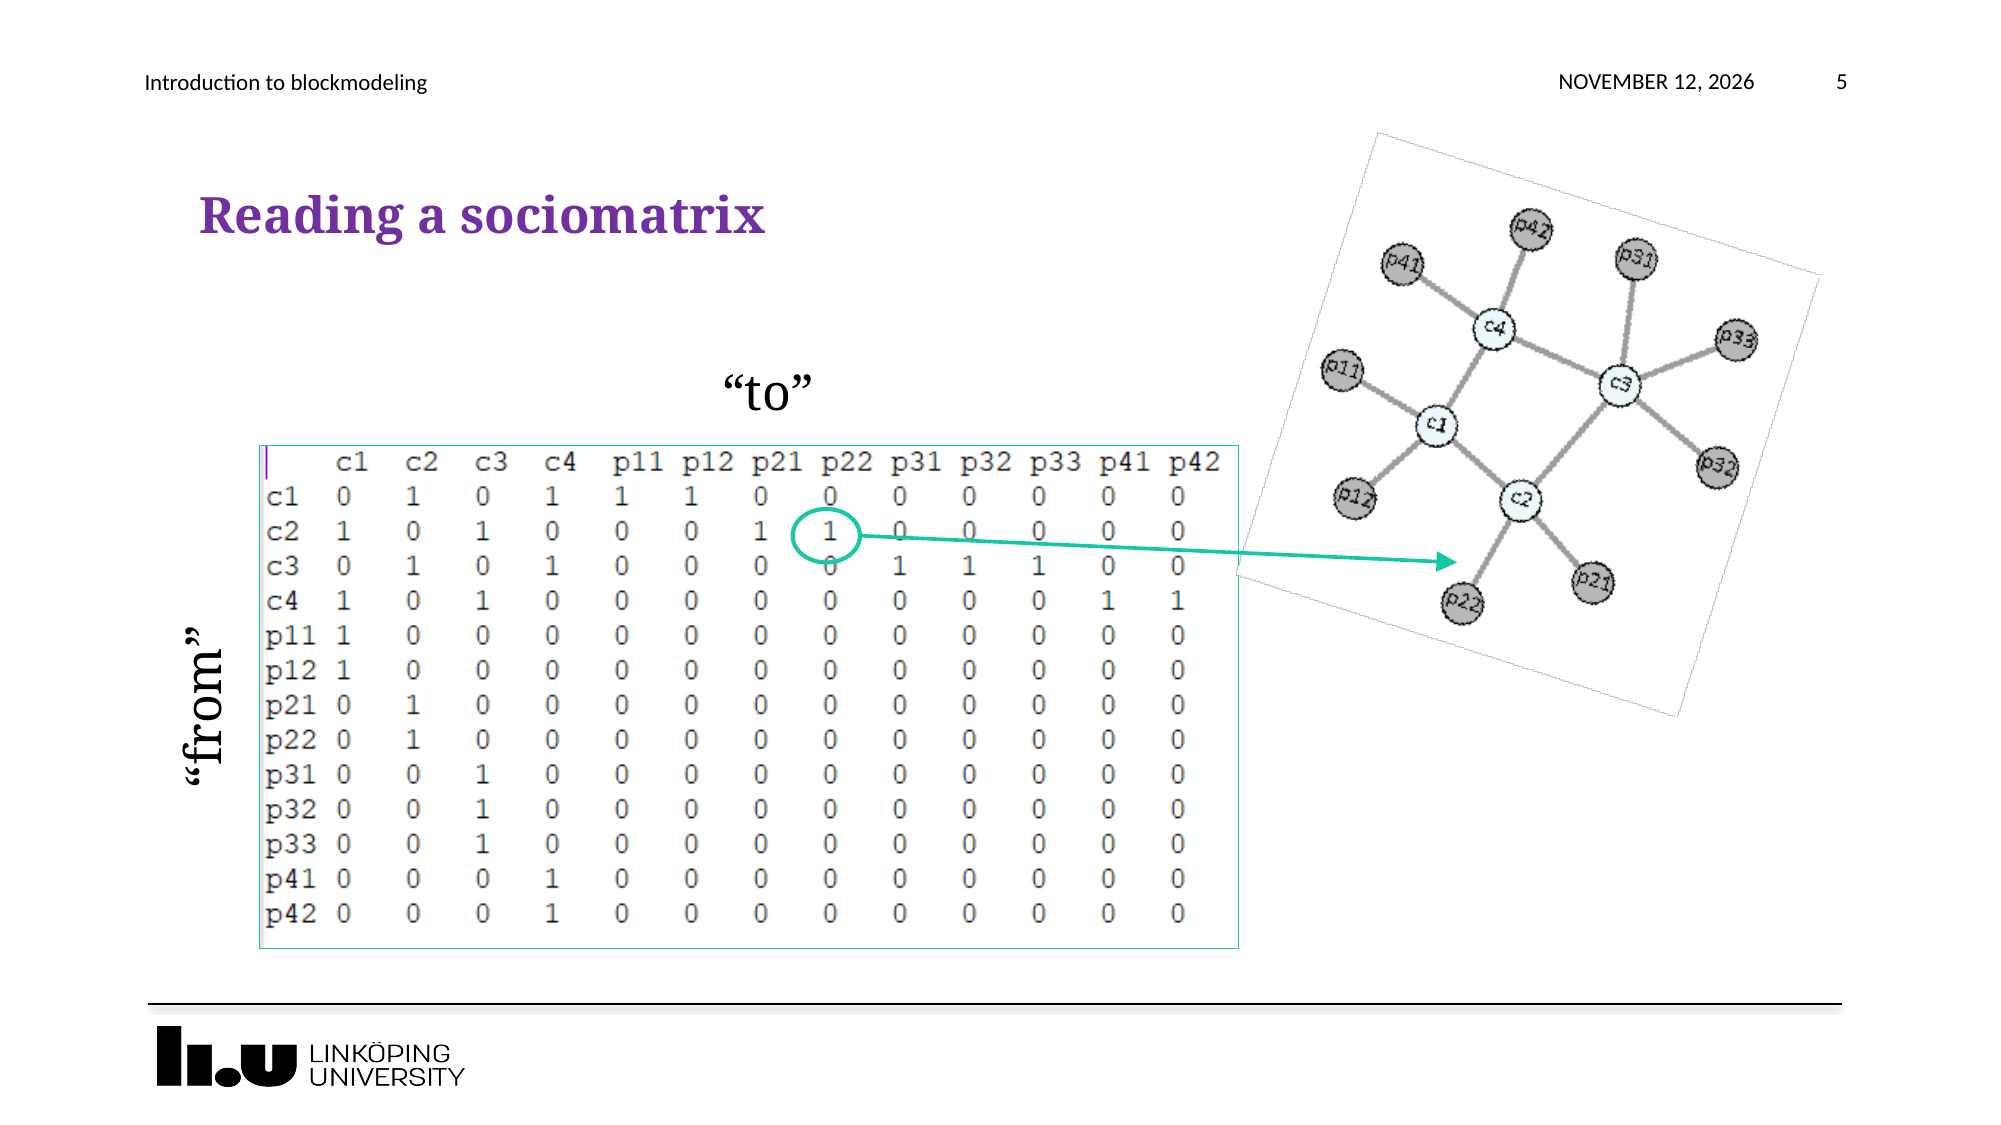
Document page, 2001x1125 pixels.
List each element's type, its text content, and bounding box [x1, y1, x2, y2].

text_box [792, 508, 1458, 563]
picture [157, 1026, 465, 1087]
text_box “to” [707, 353, 829, 428]
footer Introduction to blockmodeling [129, 59, 1407, 103]
text_box “from” [163, 610, 239, 804]
text_box Reading a sociomatrix [184, 175, 781, 251]
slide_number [1457, 59, 1741, 103]
slide_number 5 [1741, 59, 1863, 103]
picture [259, 134, 1820, 950]
